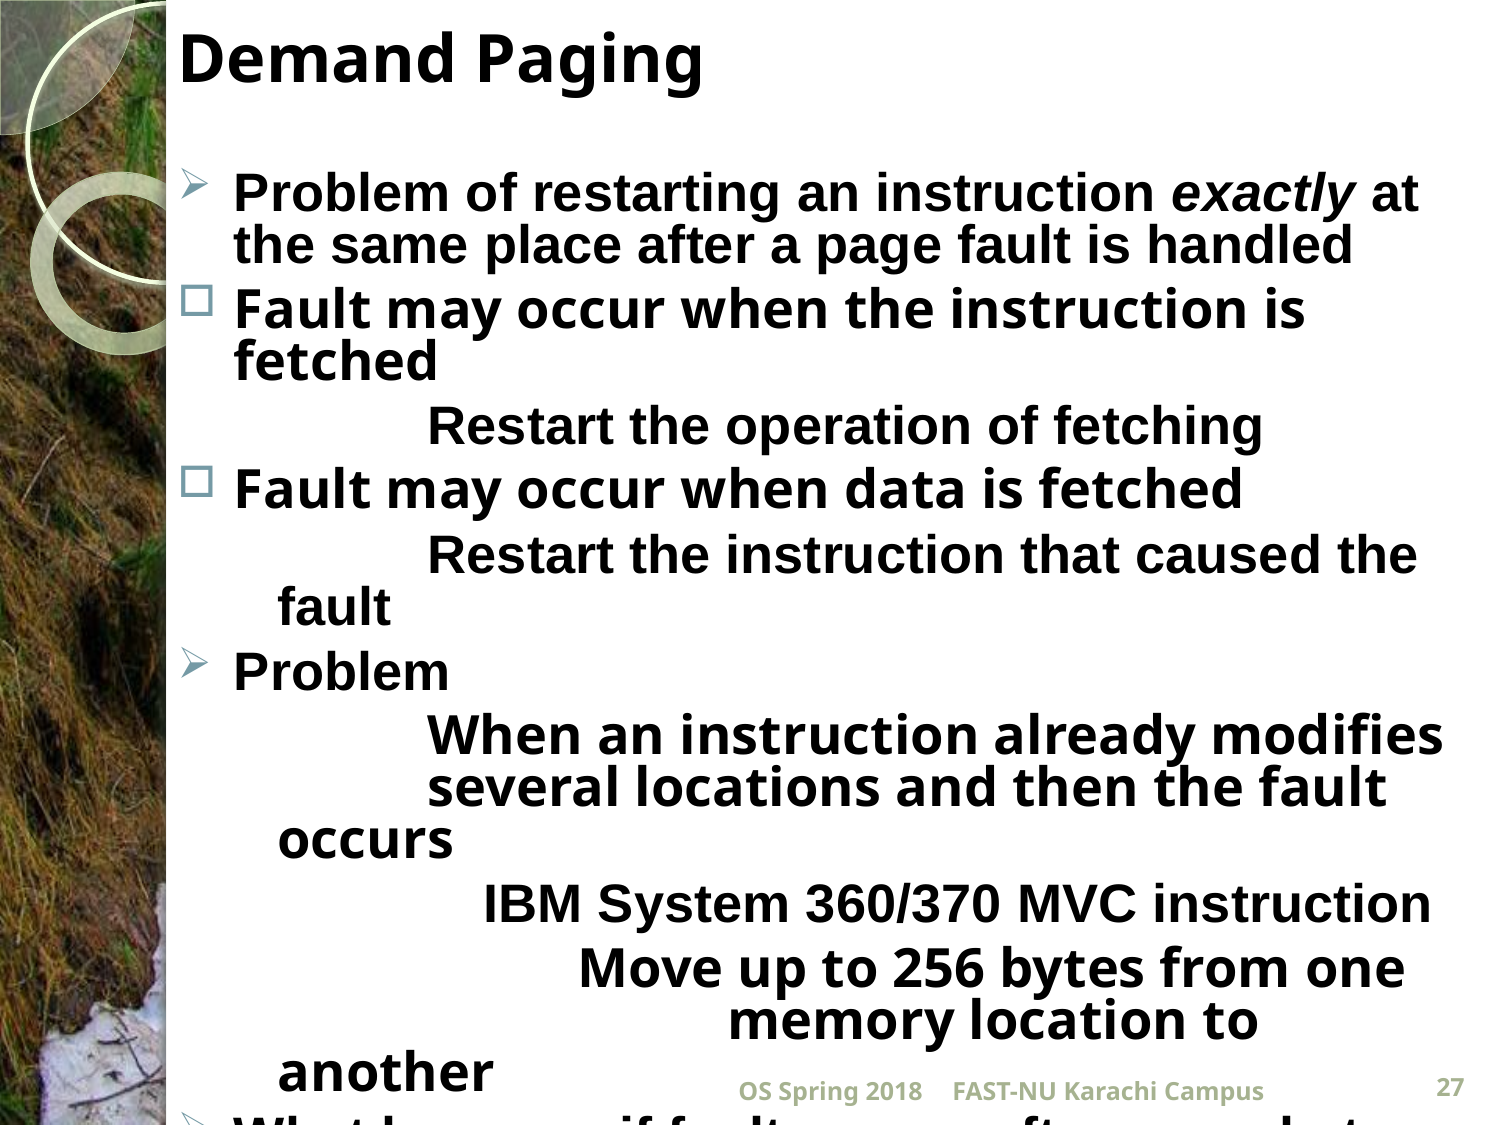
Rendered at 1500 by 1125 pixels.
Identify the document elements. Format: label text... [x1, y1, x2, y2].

title Demand Paging [162, 0, 1500, 113]
picture [0, 134, 166, 1125]
list Problem of restarting an instruction exactly at the same place after a page fault is handled Fault may occur when the instruction is fetched Restart the operation of fetching Fault may occur when data is fetched Restart the instruction that caused the fault Problem When an instruction already modifies several locations and then the fault occurs IBM System 360/370 MVC instruction Move up to 256 bytes from one memory location to another What happens if fault occurs after some bytes have already been moved [162, 162, 1489, 1046]
footer FAST-NU Karachi Campus [937, 1034, 1413, 1113]
picture [62, 195, 160, 280]
picture [32, 13, 160, 207]
slide_number OS Spring 2018 [587, 1034, 937, 1113]
slide_number 27 [1413, 1034, 1488, 1113]
picture [136, 0, 162, 4]
picture [53, 241, 160, 332]
